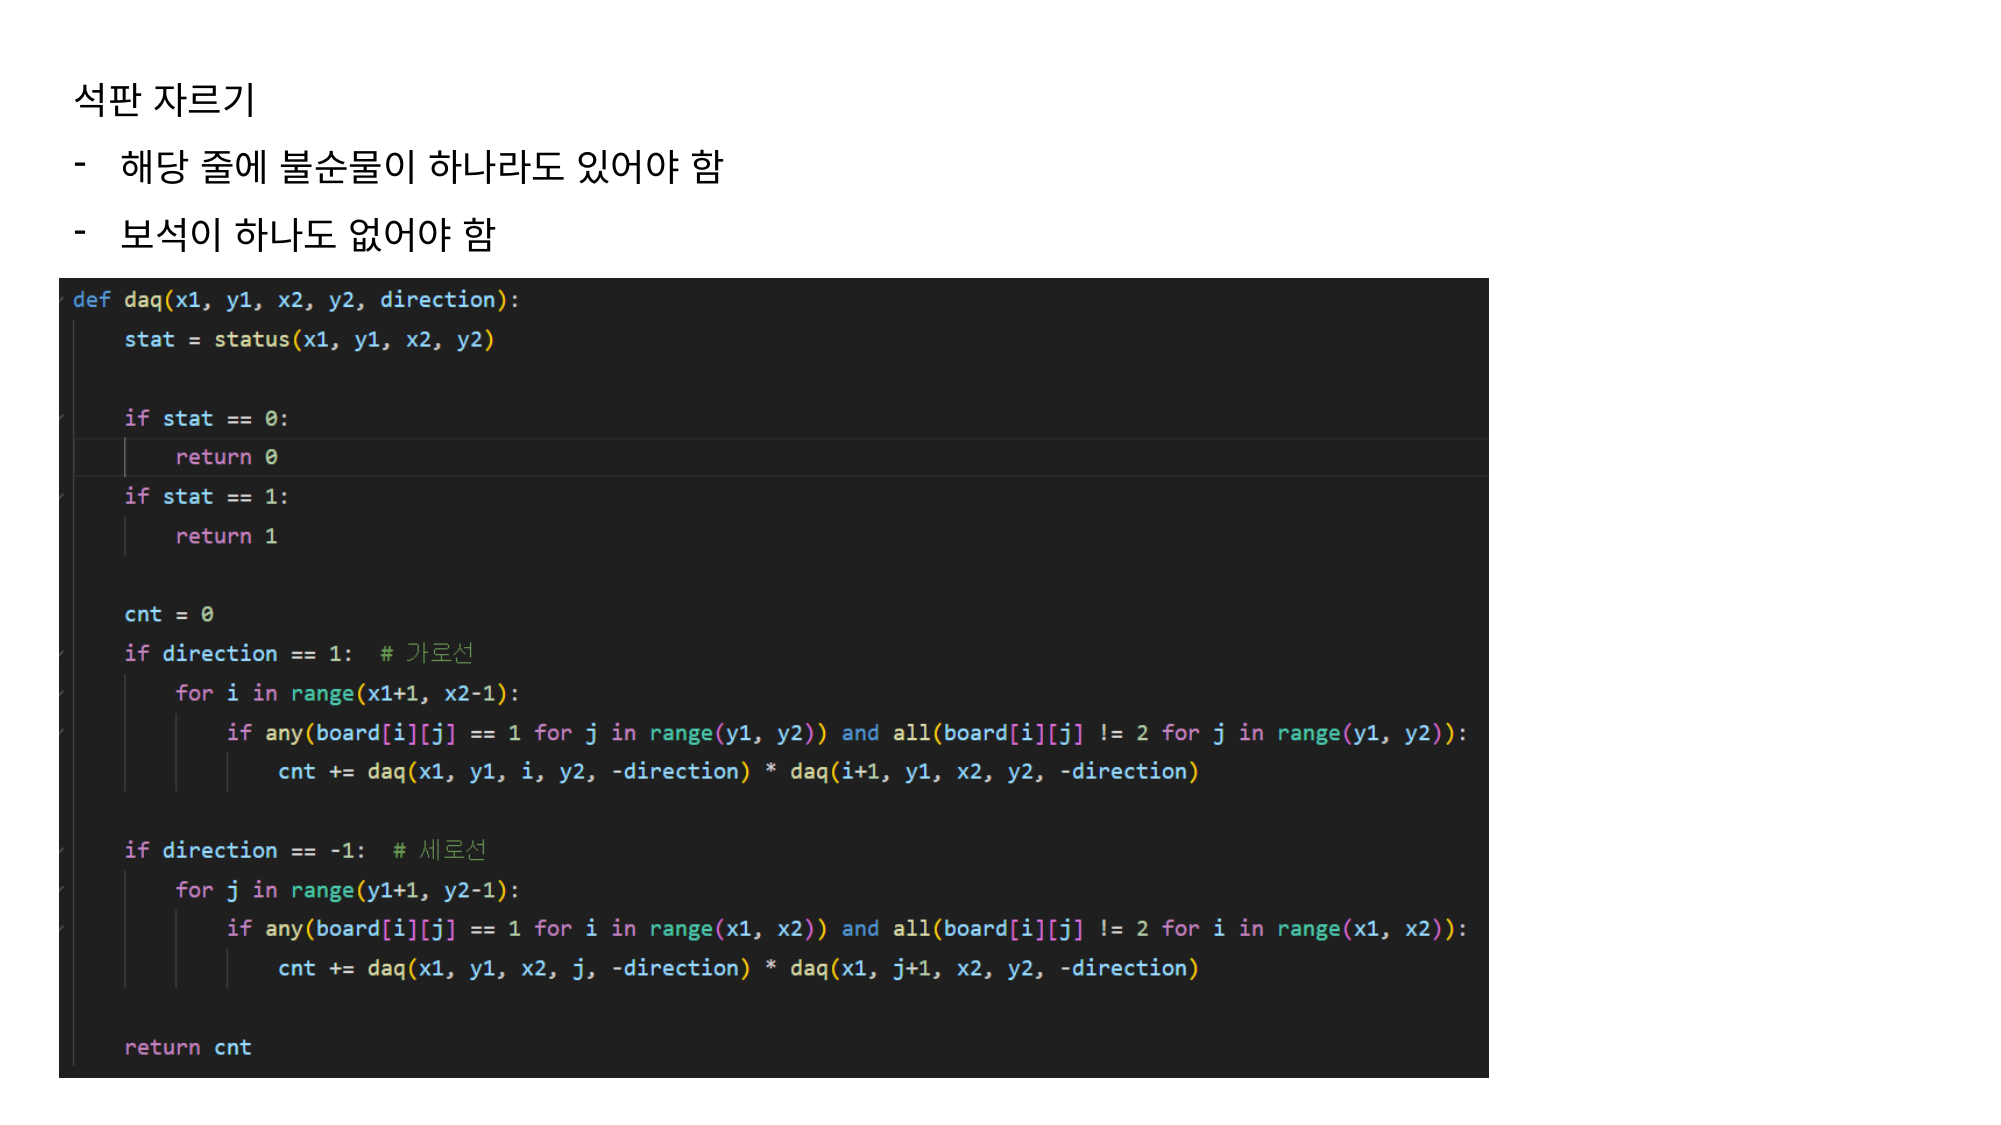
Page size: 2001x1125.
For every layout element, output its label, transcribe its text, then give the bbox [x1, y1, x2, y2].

text_box 석판 자르기 해당 줄에 불순물이 하나라도 있어야 함 보석이 하나도 없어야 함 [59, 46, 1853, 265]
picture [58, 277, 1490, 1079]
